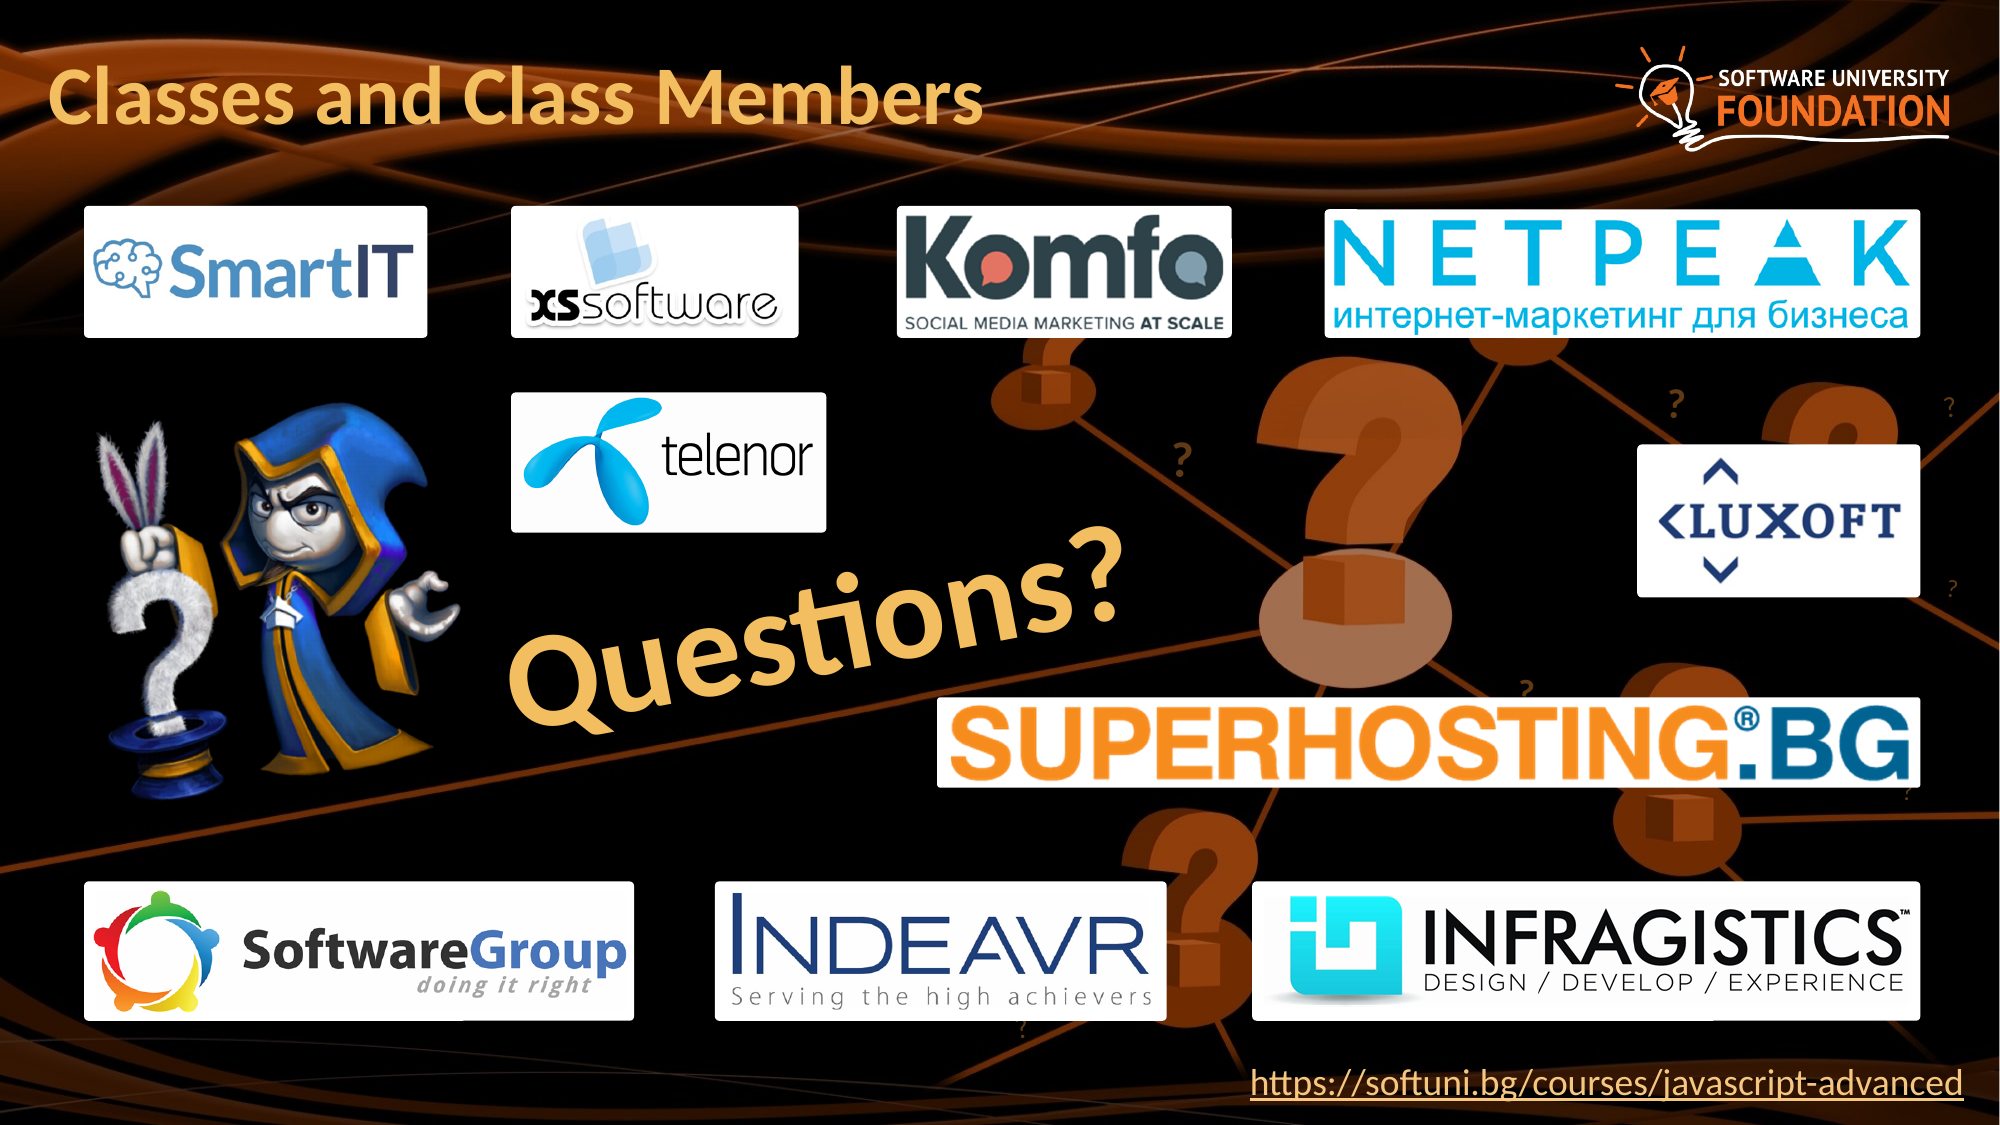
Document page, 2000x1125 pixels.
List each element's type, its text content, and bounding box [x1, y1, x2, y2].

picture [0, 0, 2000, 1125]
title Classes and Class Members [30, 6, 1602, 189]
list https://softuni.bg/courses/javascript-advanced [250, 1050, 1971, 1108]
